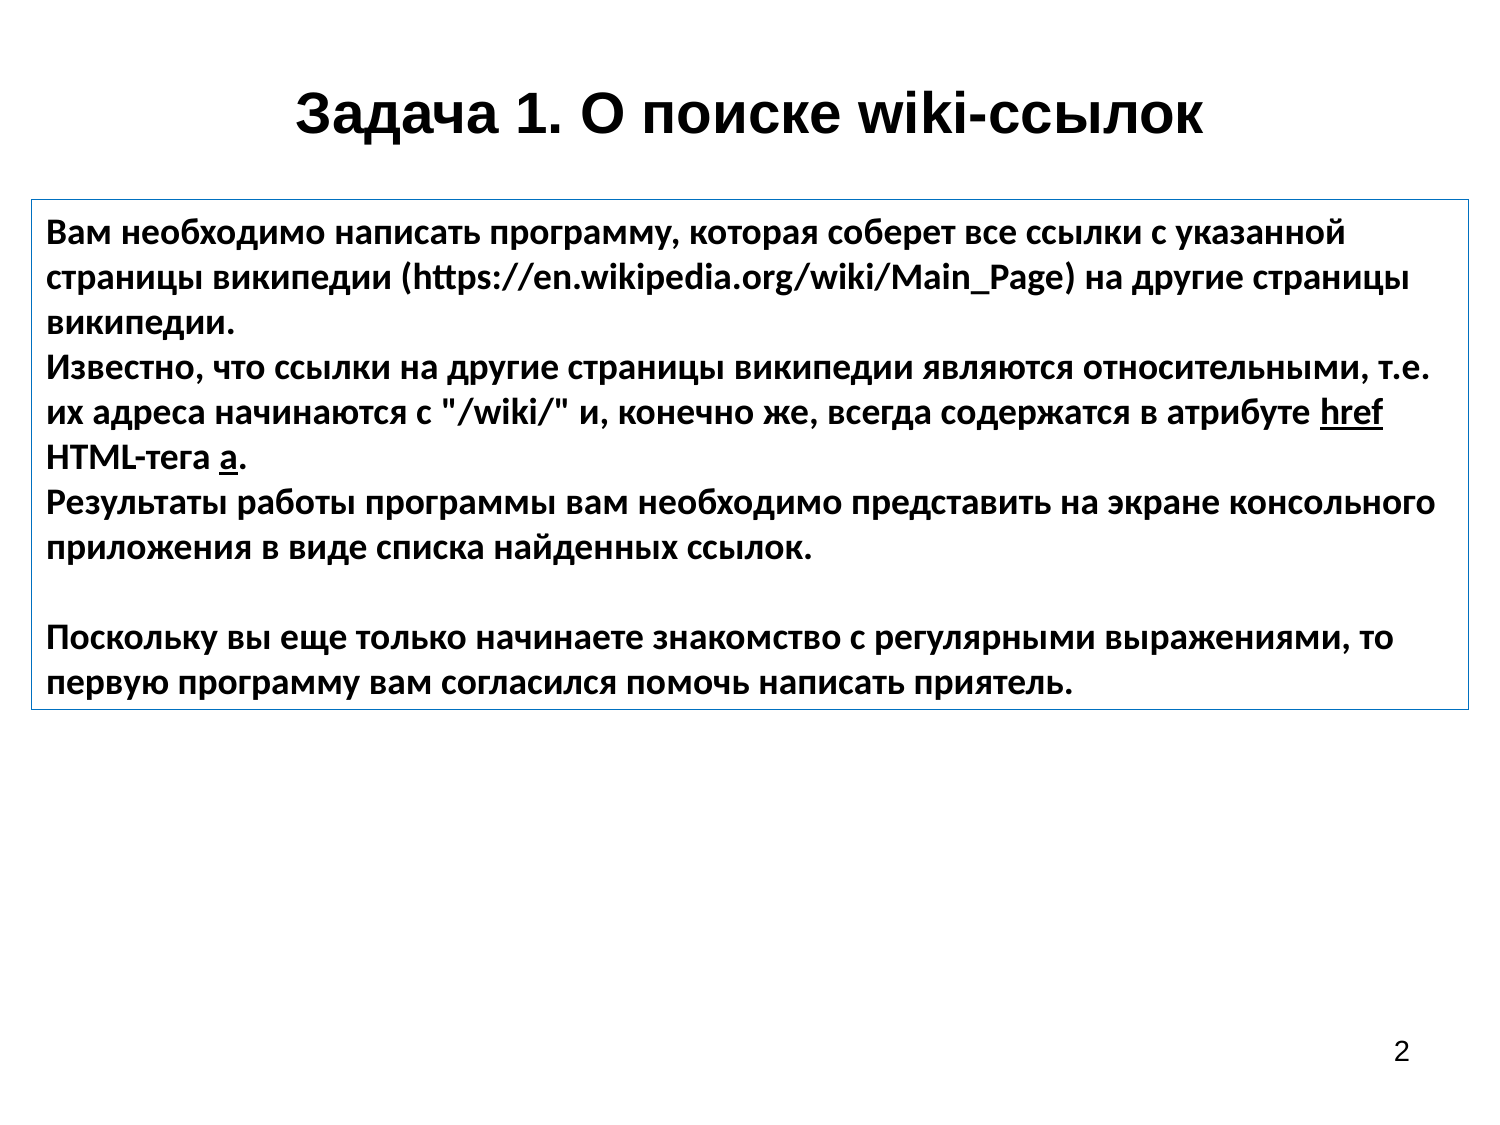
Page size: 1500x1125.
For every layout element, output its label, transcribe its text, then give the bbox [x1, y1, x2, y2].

title Задача 1. О поиске wiki-ссылок [75, 45, 1425, 175]
slide_number 2 [1074, 1024, 1426, 1103]
text_box Вам необходимо написать программу, которая соберет все ссылки с указанной страницы википедии (https://en.wikipedia.org/wiki/Main_Page) на другие страницы википедии. Известно, что ссылки на другие страницы википедии являются относительными, т.е. их адреса начинаются с "/wiki/" и, конечно же, всегда содержатся в атрибуте href HTML-тега a. Результаты работы программы вам необходимо представить на экране консольного приложения в виде списка найденных ссылок. Поскольку вы еще только начинаете знакомство с регулярными выражениями, то первую программу вам согласился помочь написать приятель. [31, 199, 1469, 710]
